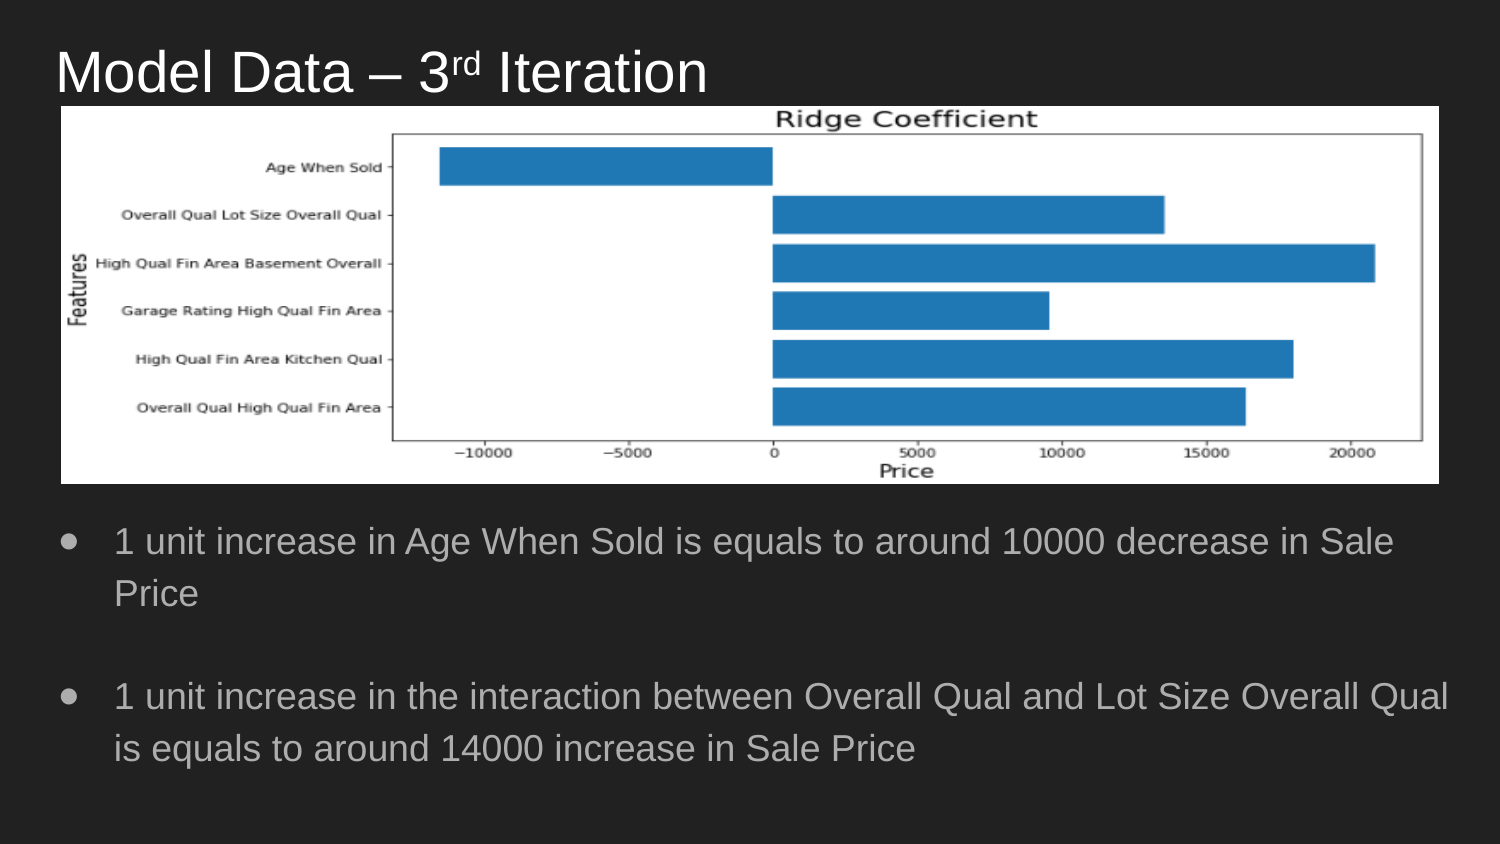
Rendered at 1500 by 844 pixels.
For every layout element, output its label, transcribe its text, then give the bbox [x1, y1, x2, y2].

picture [61, 106, 1439, 484]
text_box 1 unit increase in Age When Sold is equals to around 10000 decrease in Sale Price 1 unit increase in the interaction between Overall Qual and Lot Size Overall Qual is equals to around 14000 increase in Sale Price [23, 495, 1476, 804]
title Model Data – 3rd Iteration [40, 19, 1439, 114]
